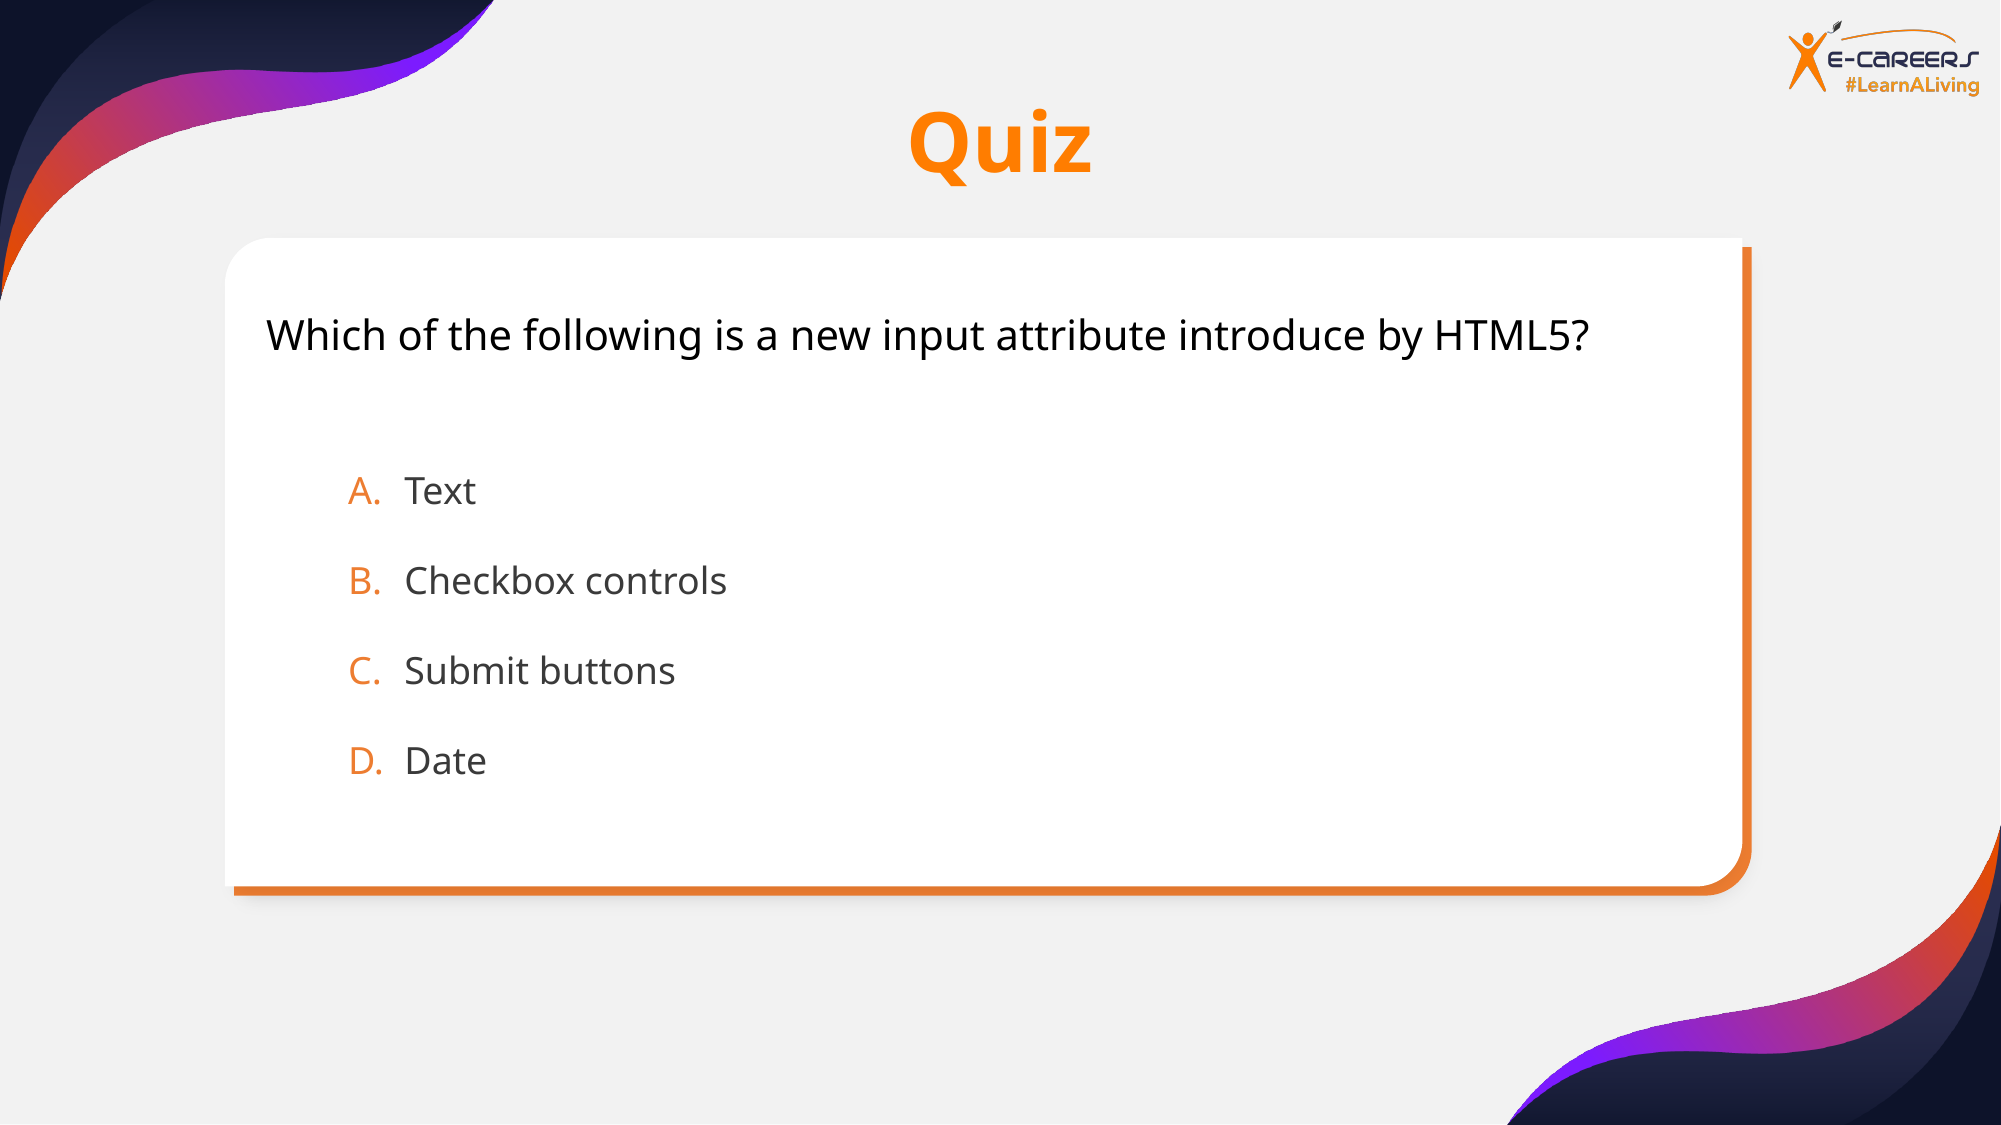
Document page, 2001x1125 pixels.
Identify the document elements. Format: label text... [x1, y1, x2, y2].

text_box [223, 236, 1744, 888]
text_box [233, 888, 1483, 897]
text_box Which of the following is a new input attribute introduce by HTML5? [251, 301, 1715, 366]
picture [1776, 0, 1996, 123]
text_box [0, 319, 1483, 1125]
text_box [518, 0, 2000, 804]
picture [0, 0, 518, 319]
text_box [1744, 245, 1753, 804]
picture [1483, 804, 2001, 1125]
text_box Text Checkbox controls Submit buttons Date [333, 414, 953, 790]
text_box Quiz [518, 82, 1667, 197]
